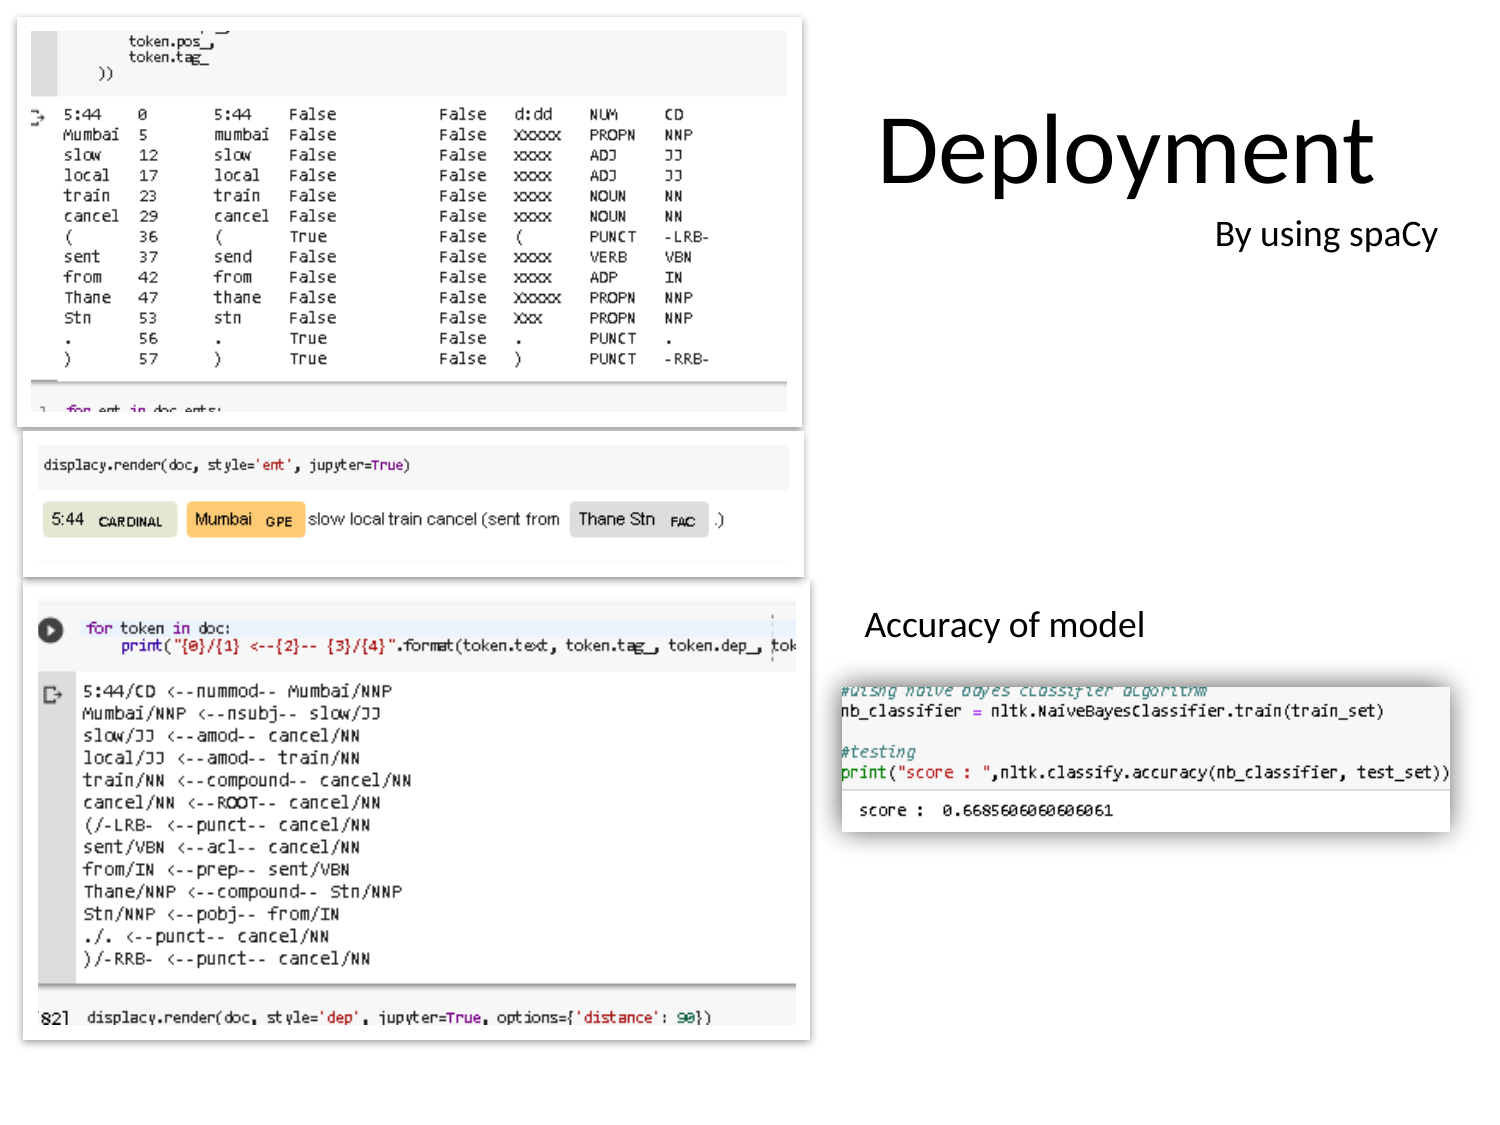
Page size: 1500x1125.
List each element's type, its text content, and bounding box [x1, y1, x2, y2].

text_box By using spaCy [1199, 201, 1500, 262]
picture [842, 687, 1450, 832]
picture [30, 30, 788, 413]
text_box Accuracy of model [849, 592, 1412, 653]
picture [37, 445, 790, 563]
picture [37, 593, 796, 1026]
text_box Deployment [862, 76, 1450, 211]
